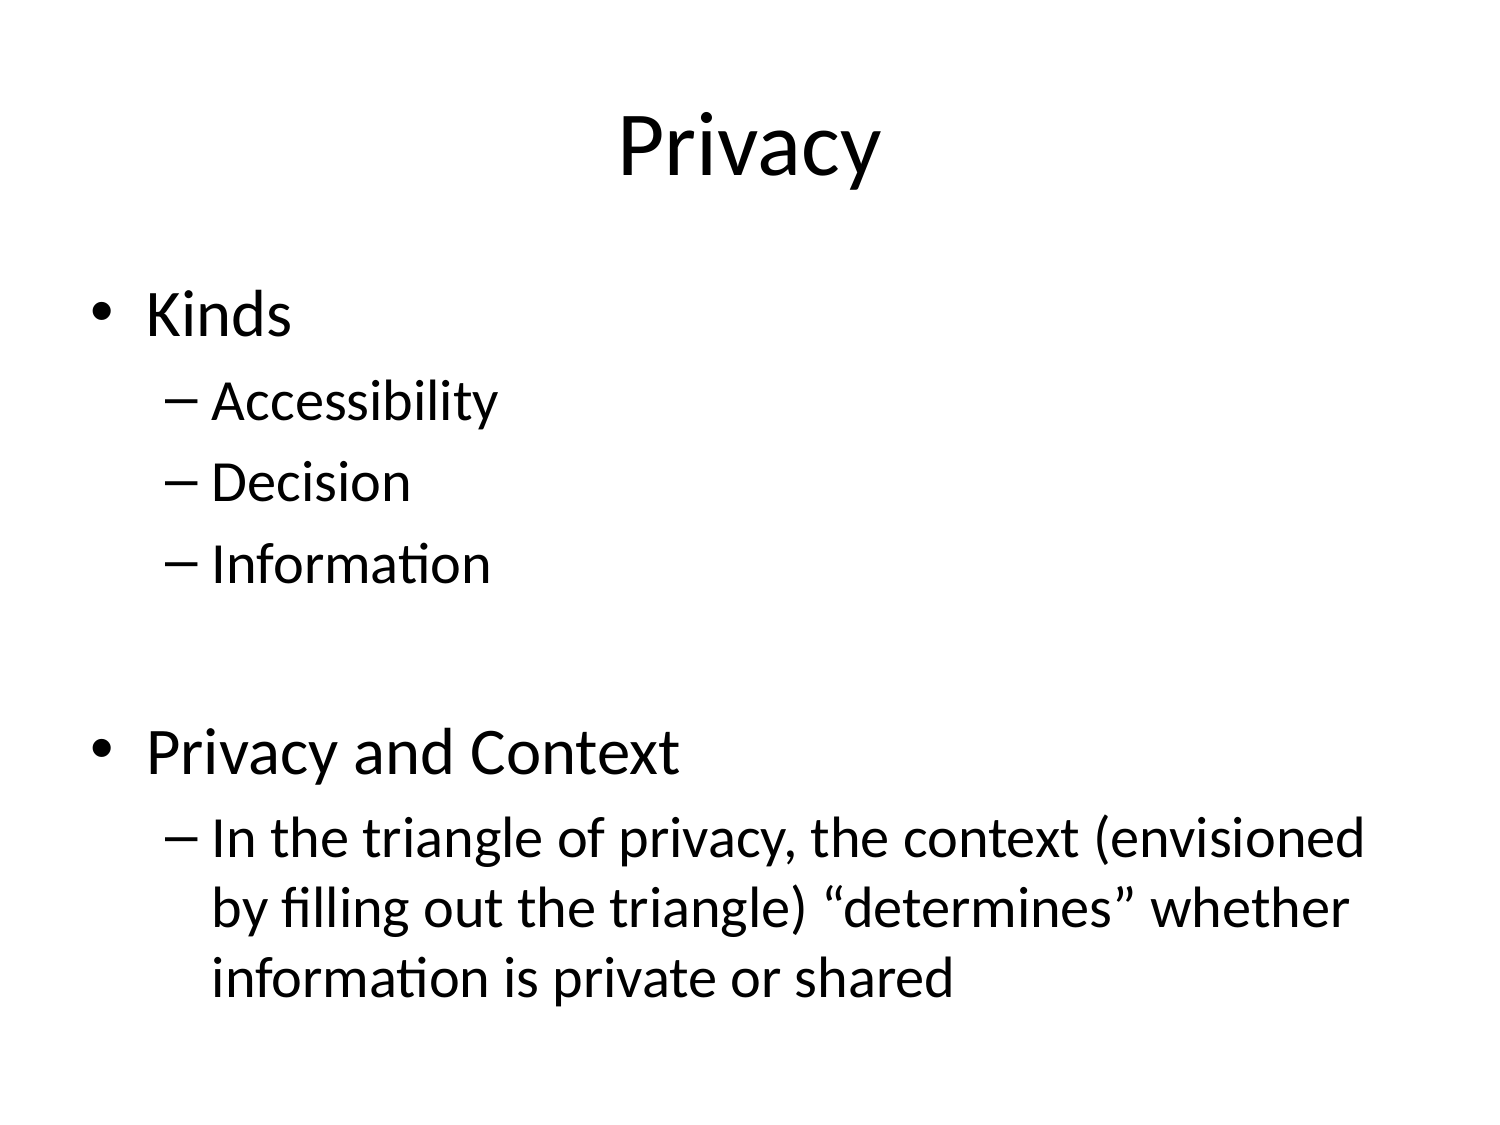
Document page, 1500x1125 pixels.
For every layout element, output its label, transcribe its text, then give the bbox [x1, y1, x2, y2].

title Privacy [75, 45, 1425, 233]
list Kinds Accessibility Decision Information Privacy and Context In the triangle of privacy, the context (envisioned by filling out the triangle) “determines” whether information is private or shared [75, 262, 1425, 1063]
